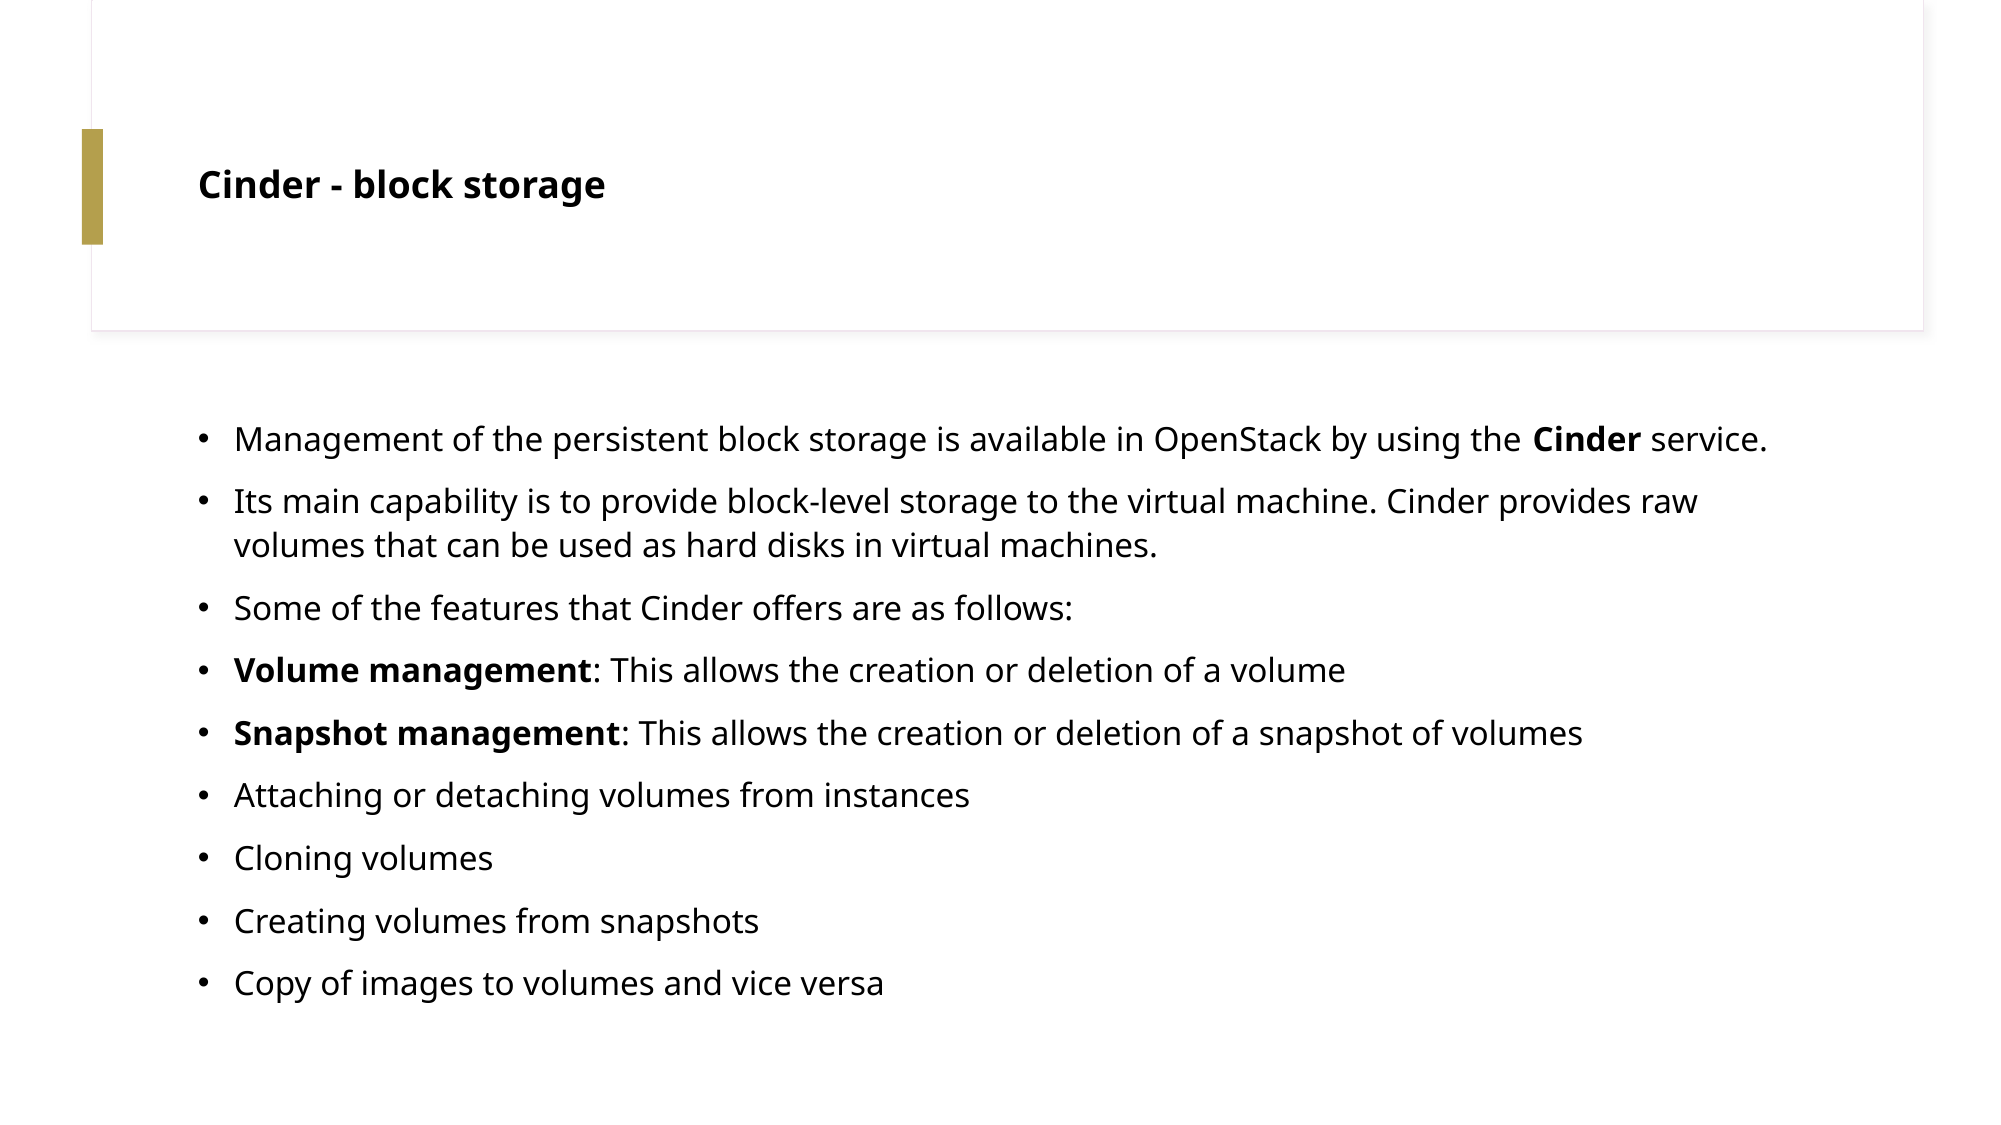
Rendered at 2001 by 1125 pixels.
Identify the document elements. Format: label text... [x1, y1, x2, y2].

title Cinder - block storage [183, 90, 1851, 284]
list Management of the persistent block storage is available in OpenStack by using the Cinder service. Its main capability is to provide block-level storage to the virtual machine. Cinder provides raw volumes that can be used as hard disks in virtual machines. Some of the features that Cinder offers are as follows: Volume management: This allows the creation or deletion of a volume Snapshot management: This allows the creation or deletion of a snapshot of volumes Attaching or detaching volumes from instances Cloning volumes Creating volumes from snapshots Copy of images to volumes and vice versa [183, 406, 1851, 1013]
